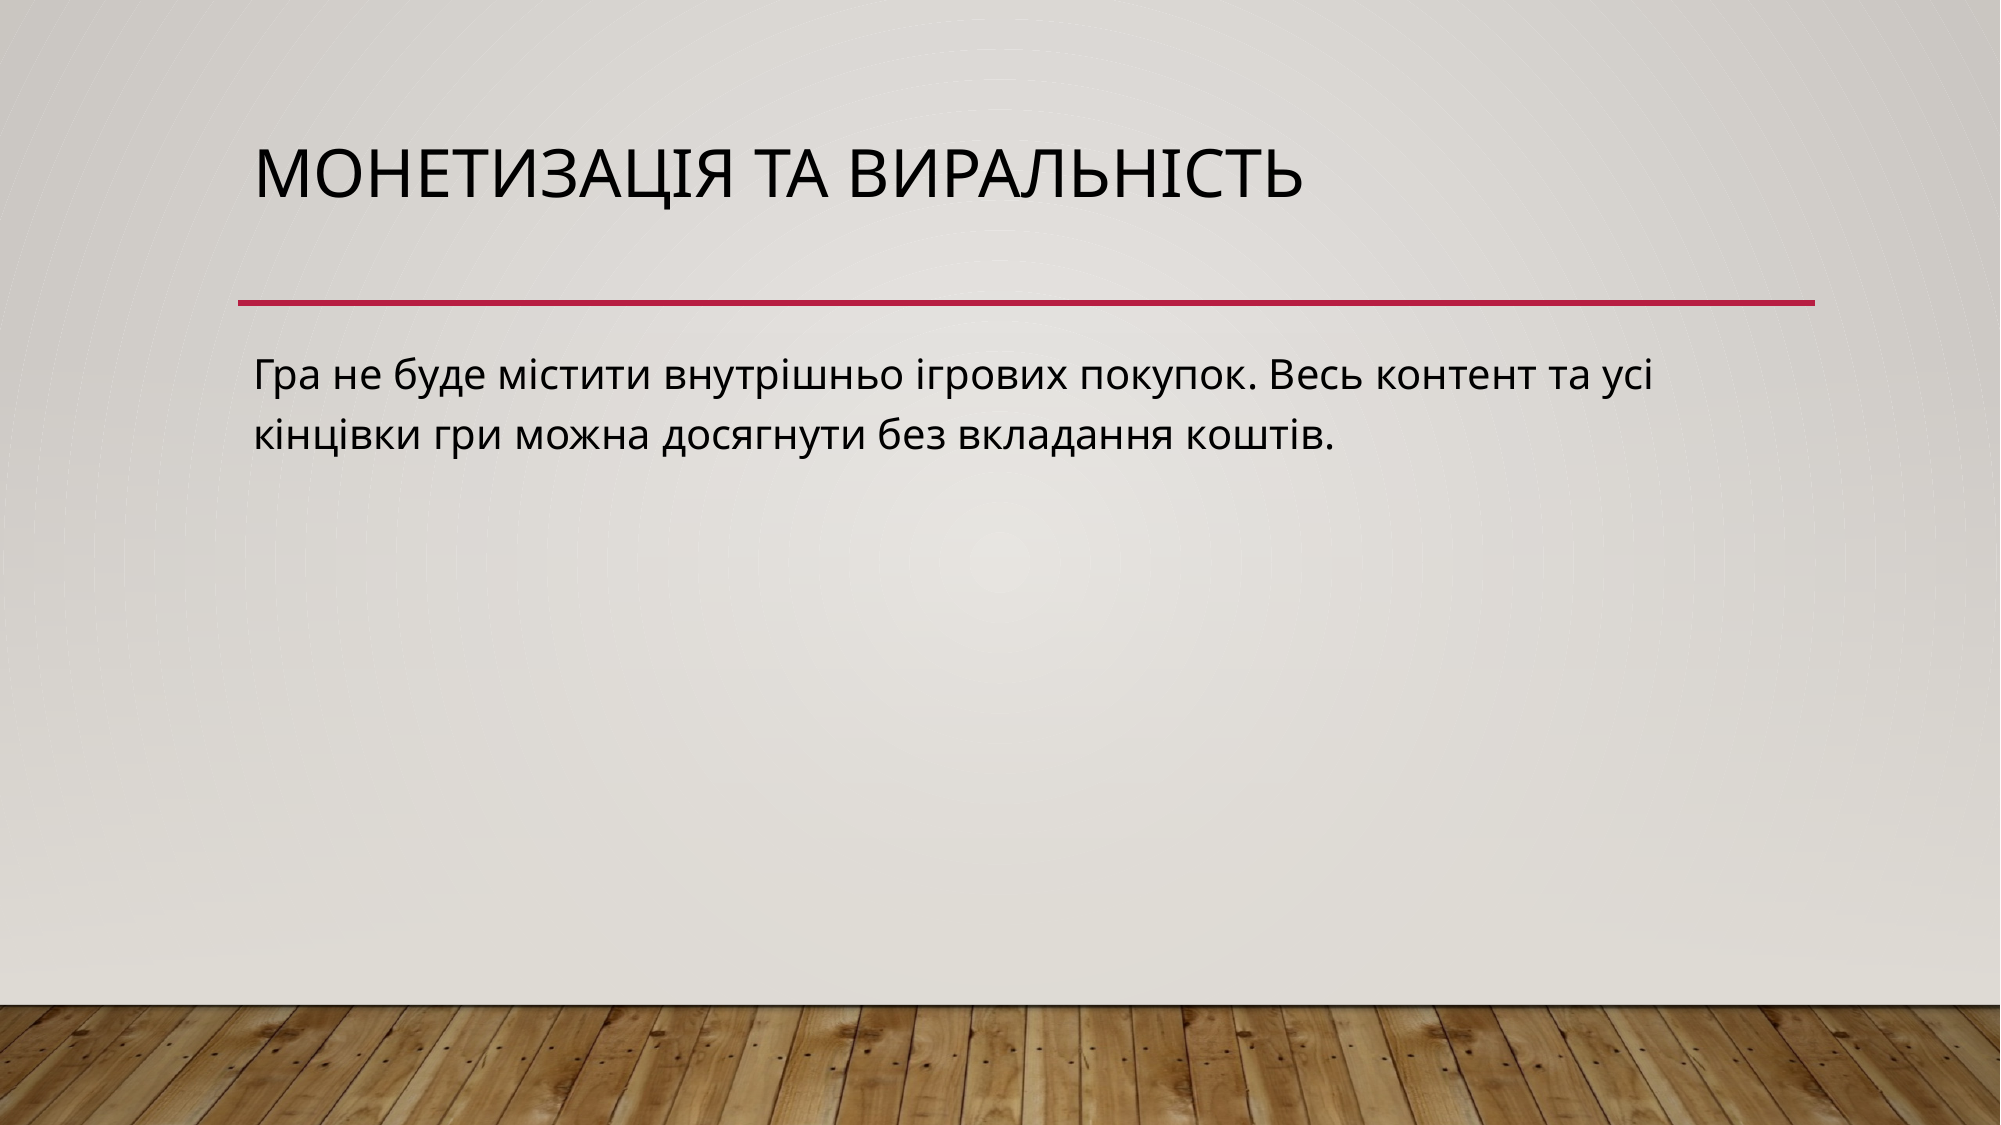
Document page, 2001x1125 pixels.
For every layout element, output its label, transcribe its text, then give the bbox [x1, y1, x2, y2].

list Гра не буде містити внутрішньо ігрових покупок. Весь контент та усі кінцівки гри можна досягнути без вкладання коштів. [238, 330, 1814, 897]
title Монетизація та виральність [238, 131, 1814, 305]
picture [0, 1005, 2000, 1125]
